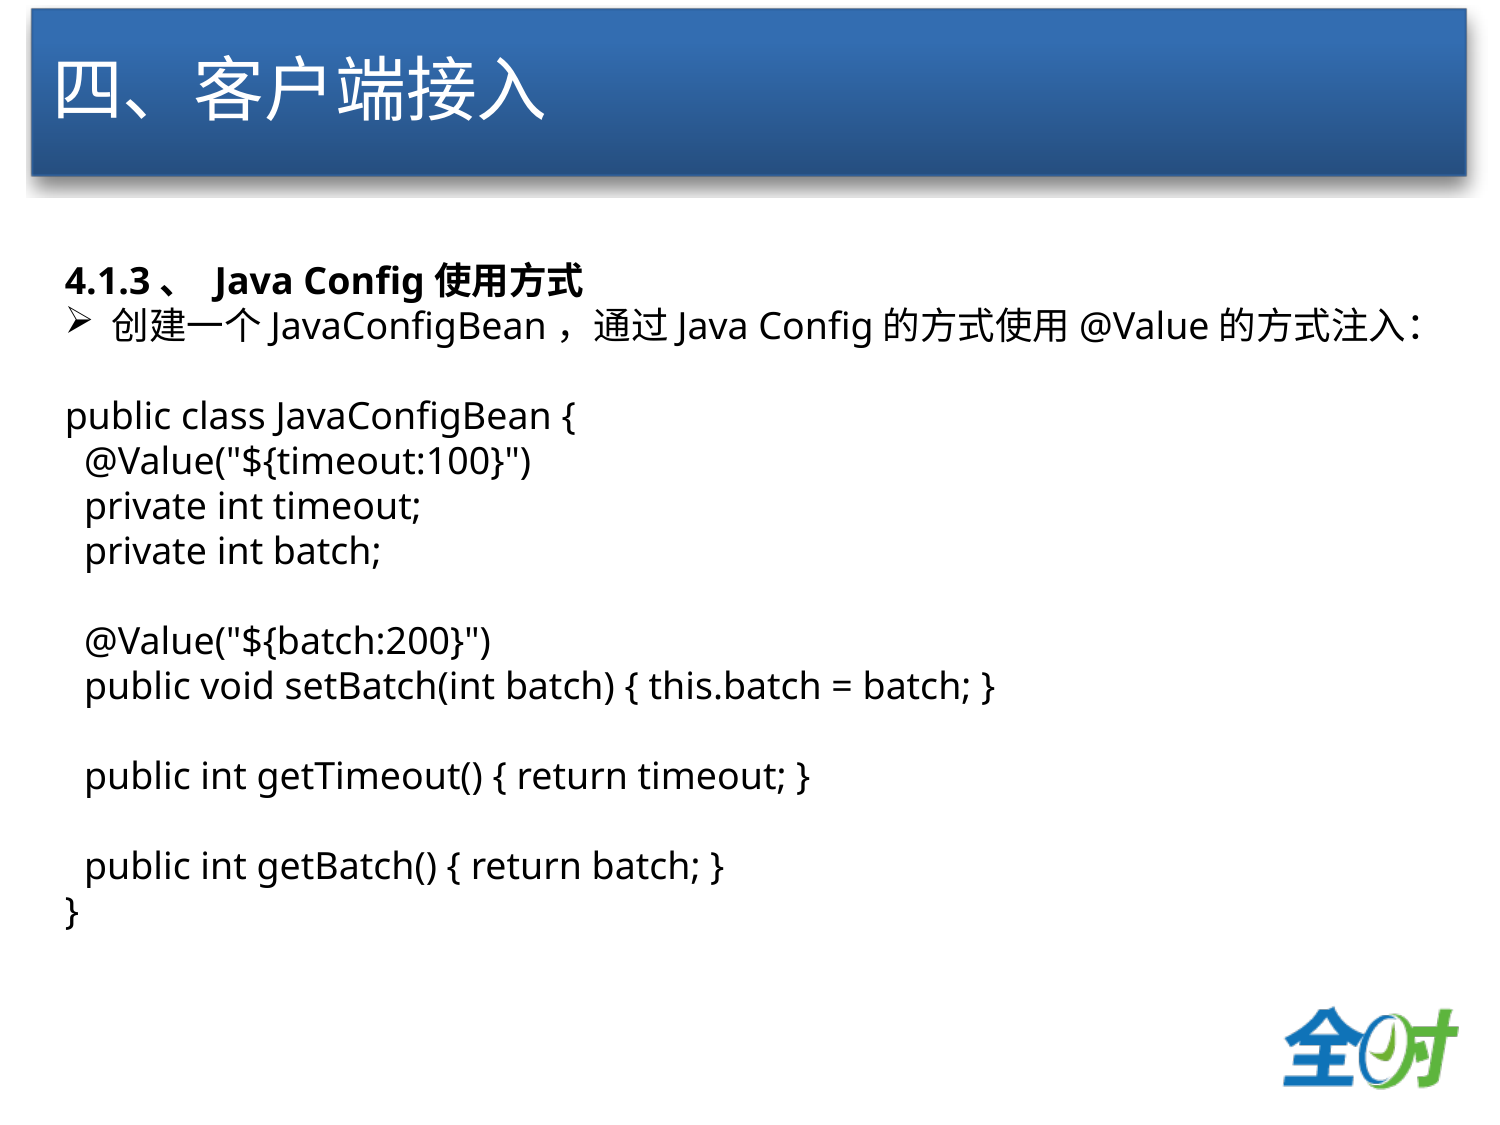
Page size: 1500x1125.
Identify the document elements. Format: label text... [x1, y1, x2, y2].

picture [1281, 1004, 1466, 1104]
title 四、客户端接入 [37, 37, 1313, 150]
picture [26, 5, 1488, 198]
text_box 4.1.3、 Java Config使用方式 创建一个JavaConfigBean，通过Java Config的方式使用@Value的方式注入： public class JavaConfigBean { @Value("${timeout:100}") private int timeout; private int batch; @Value("${batch:200}") public void setBatch(int batch) { this.batch = batch; } public int getTimeout() { return timeout; } public int getBatch() { return batch; } } [49, 249, 1463, 940]
